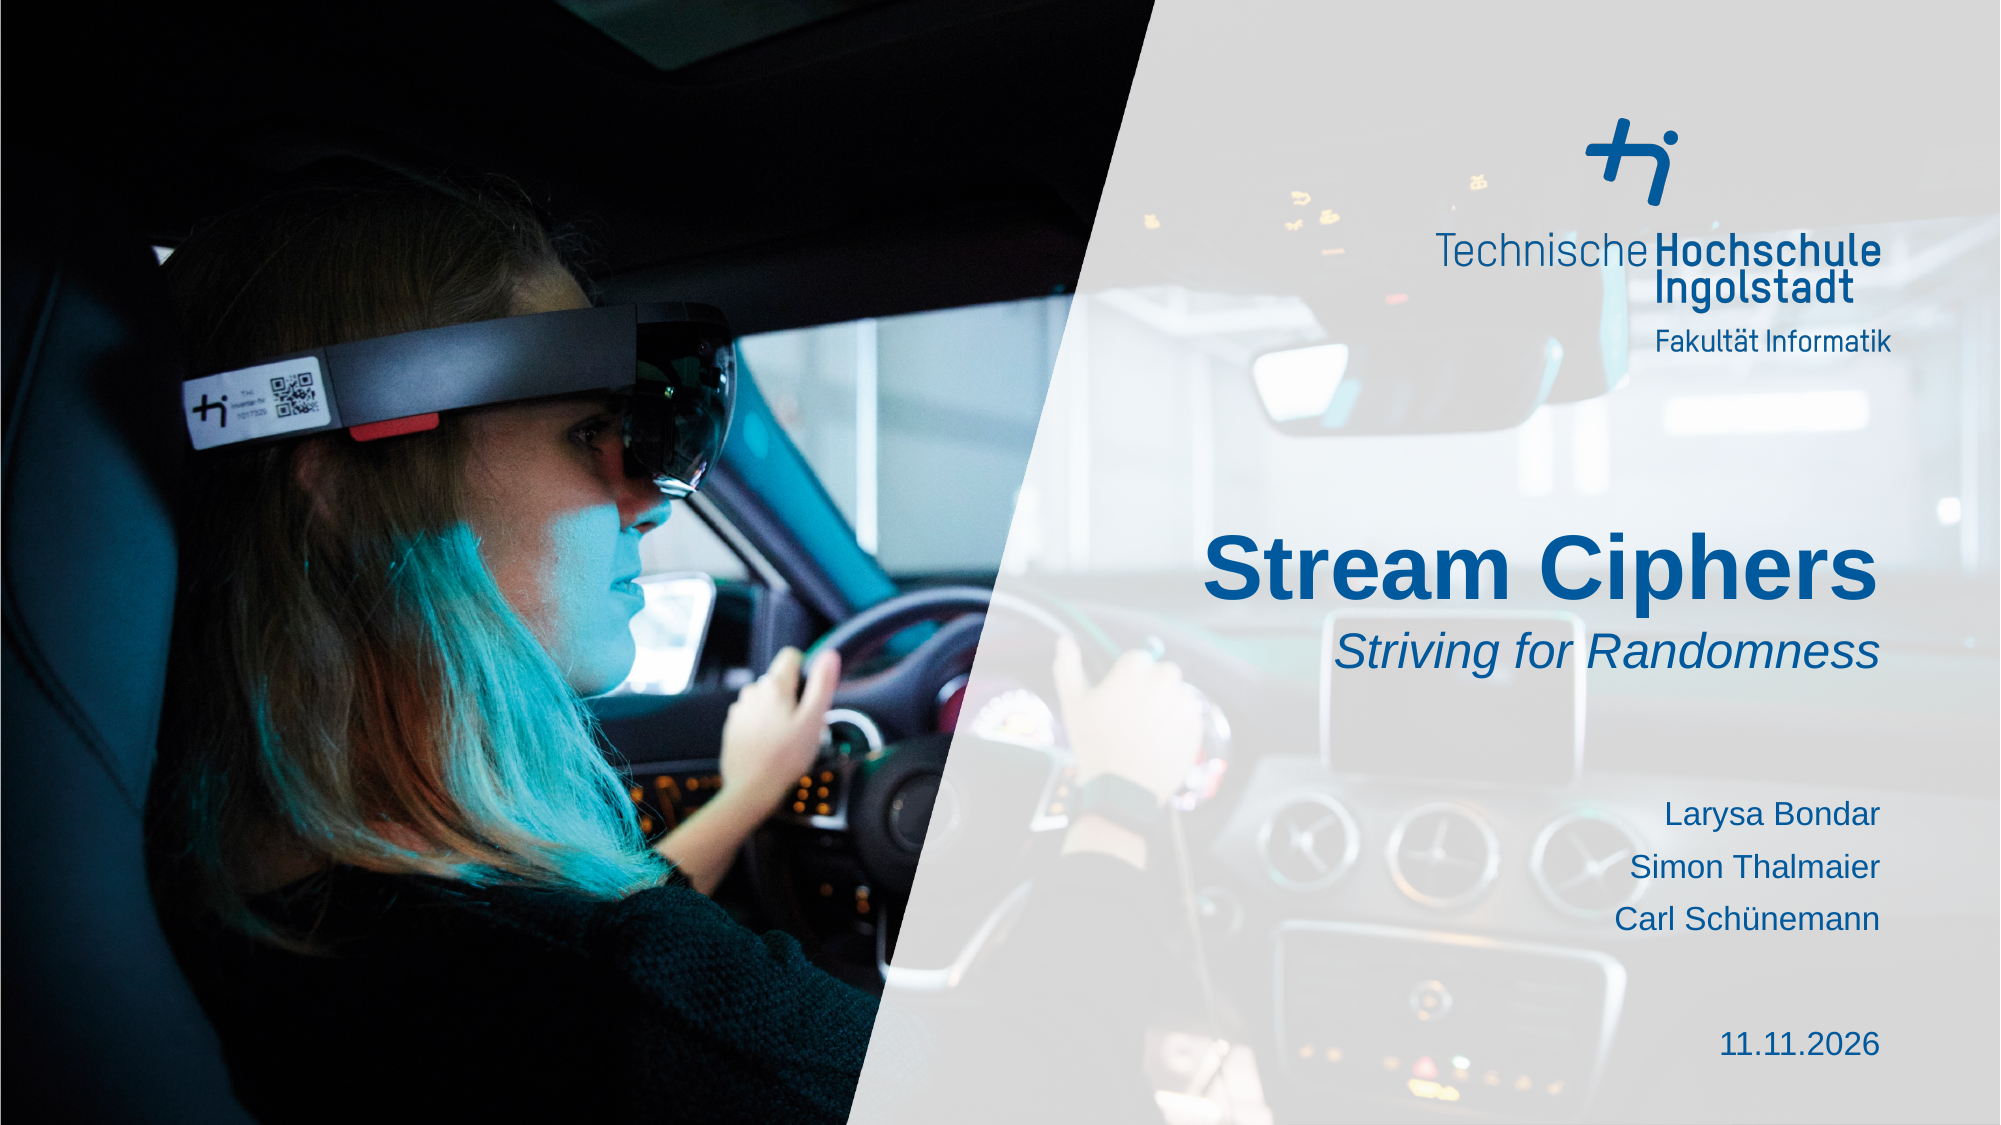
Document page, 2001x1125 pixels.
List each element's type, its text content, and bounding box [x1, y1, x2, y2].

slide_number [1430, 1022, 1881, 1082]
subtitle Stream Ciphers Striving for Randomness [1024, 508, 1881, 721]
picture [0, 0, 2000, 1125]
text_box Larysa Bondar Simon Thalmaier Carl Schünemann [1239, 799, 1881, 956]
